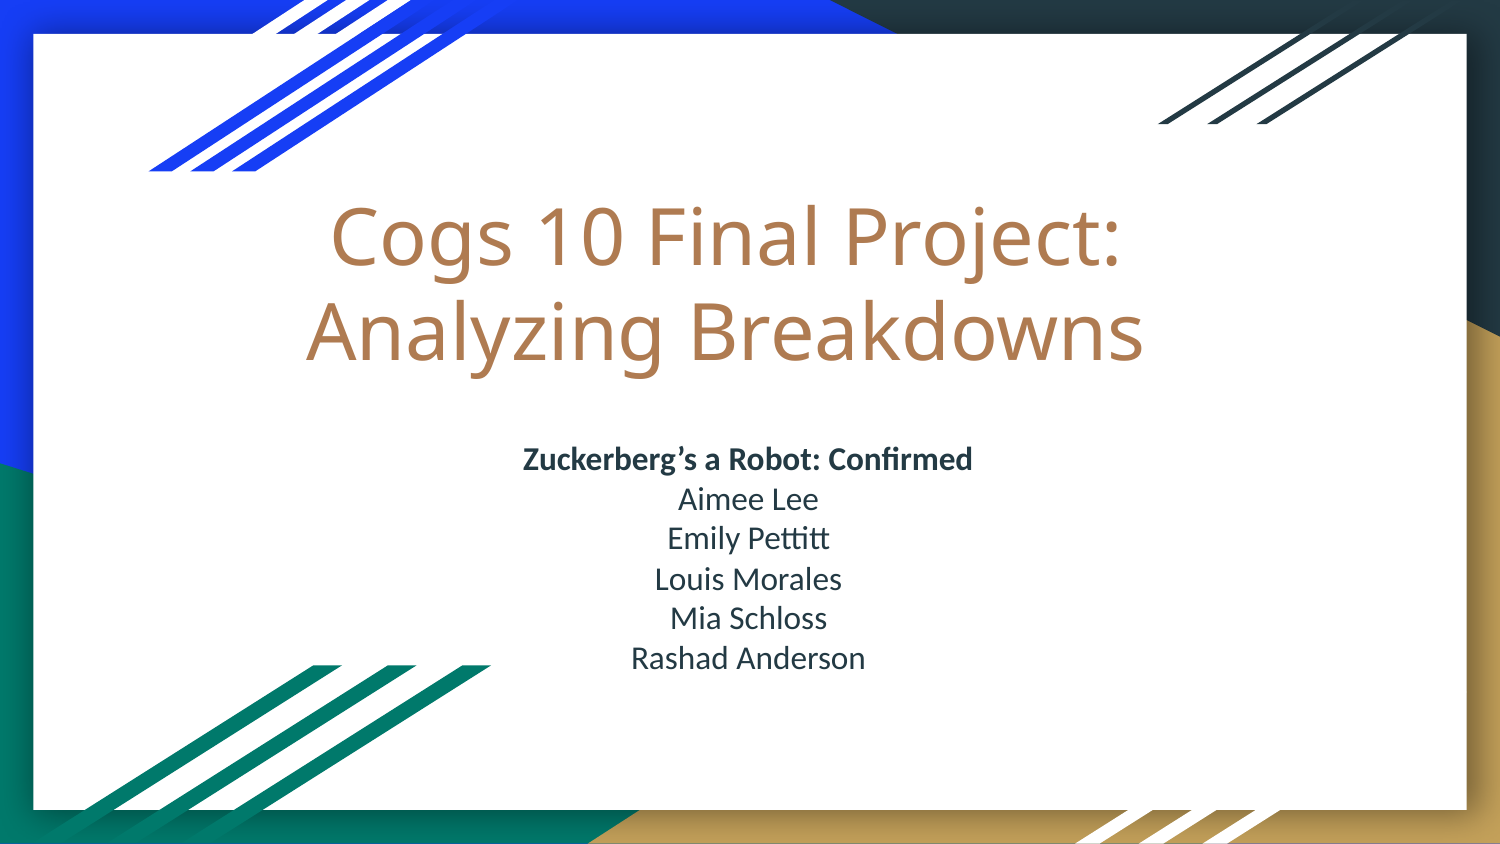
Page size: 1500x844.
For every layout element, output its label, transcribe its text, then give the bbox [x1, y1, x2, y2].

title Cogs 10 Final Project: Analyzing Breakdowns [135, 140, 1318, 421]
subtitle Zuckerberg’s a Robot: Confirmed Aimee Lee Emily Pettitt Louis Morales Mia Schloss Rashad Anderson [39, 421, 1458, 727]
